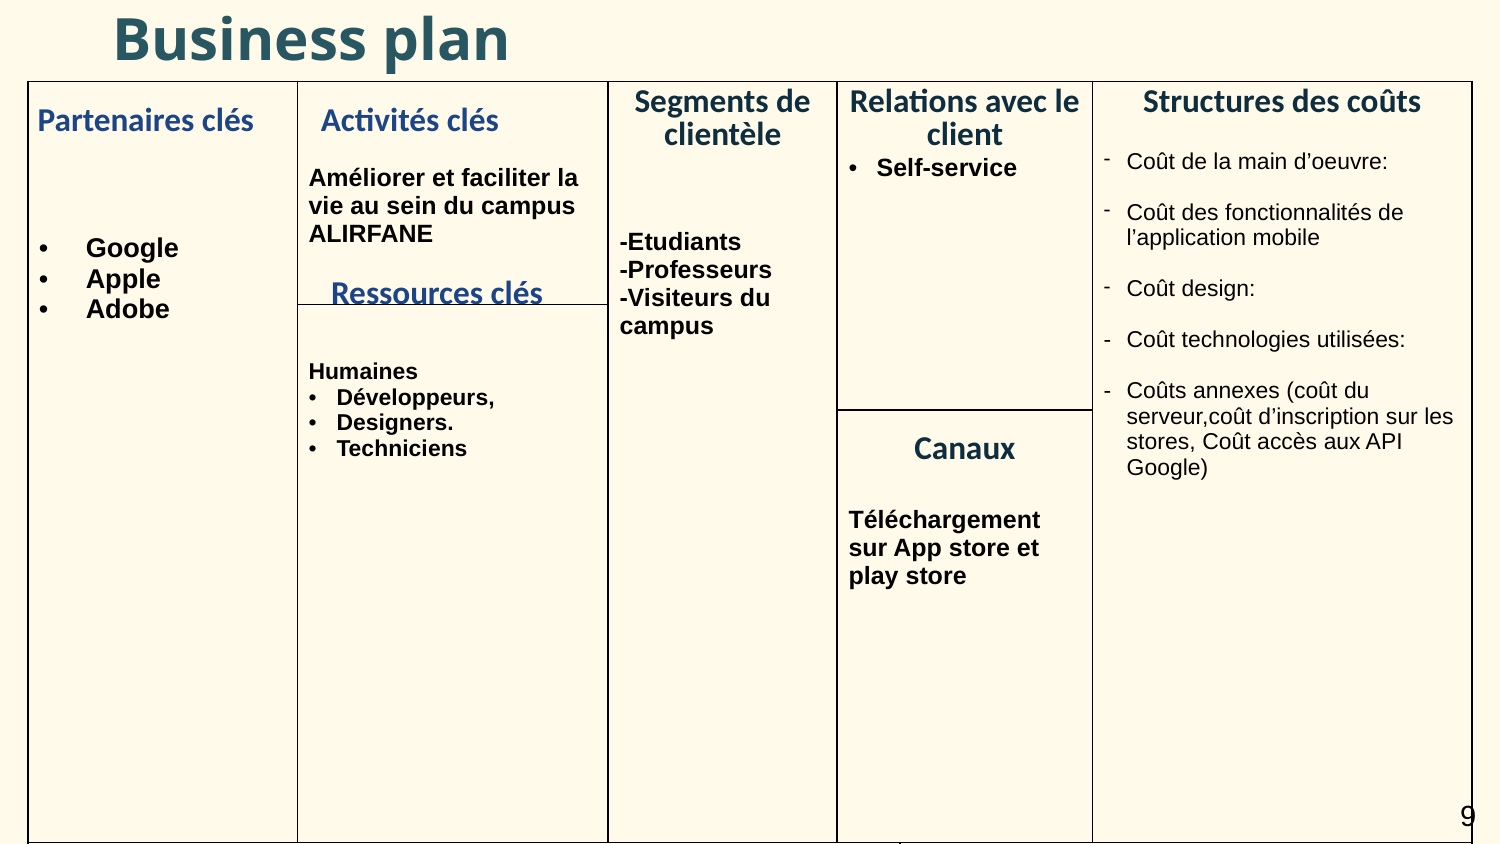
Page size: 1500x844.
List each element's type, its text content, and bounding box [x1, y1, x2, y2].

text_box Ressources clés [284, 267, 590, 327]
text_box Activités clés [300, 94, 520, 160]
table_cell Humaines Développeurs, Designers. Techniciens [298, 305, 607, 842]
table_header Segments de clientèle -Etudiants -Professeurs -Visiteurs du campus [609, 82, 836, 842]
slide_number 9 [1438, 785, 1498, 844]
table_header Google Apple Adobe [29, 82, 297, 842]
table_header Structures des coûts Coût de la main d’oeuvre: Coût des fonctionnalités de l’application mobile Coût design: Coût technologies utilisées: Coûts annexes (coût du serveur,coût d’inscription sur les stores, Coût accès aux API Google) [1093, 82, 1471, 842]
table_header Améliorer et faciliter la vie au sein du campus ALIRFANE [298, 82, 607, 304]
table_cell Canaux Téléchargement sur App store et play store [838, 411, 1092, 842]
text_box Business plan [97, 0, 848, 80]
table_header Relations avec le client Self-service [838, 82, 1092, 409]
text_box Partenaires clés [27, 94, 265, 154]
